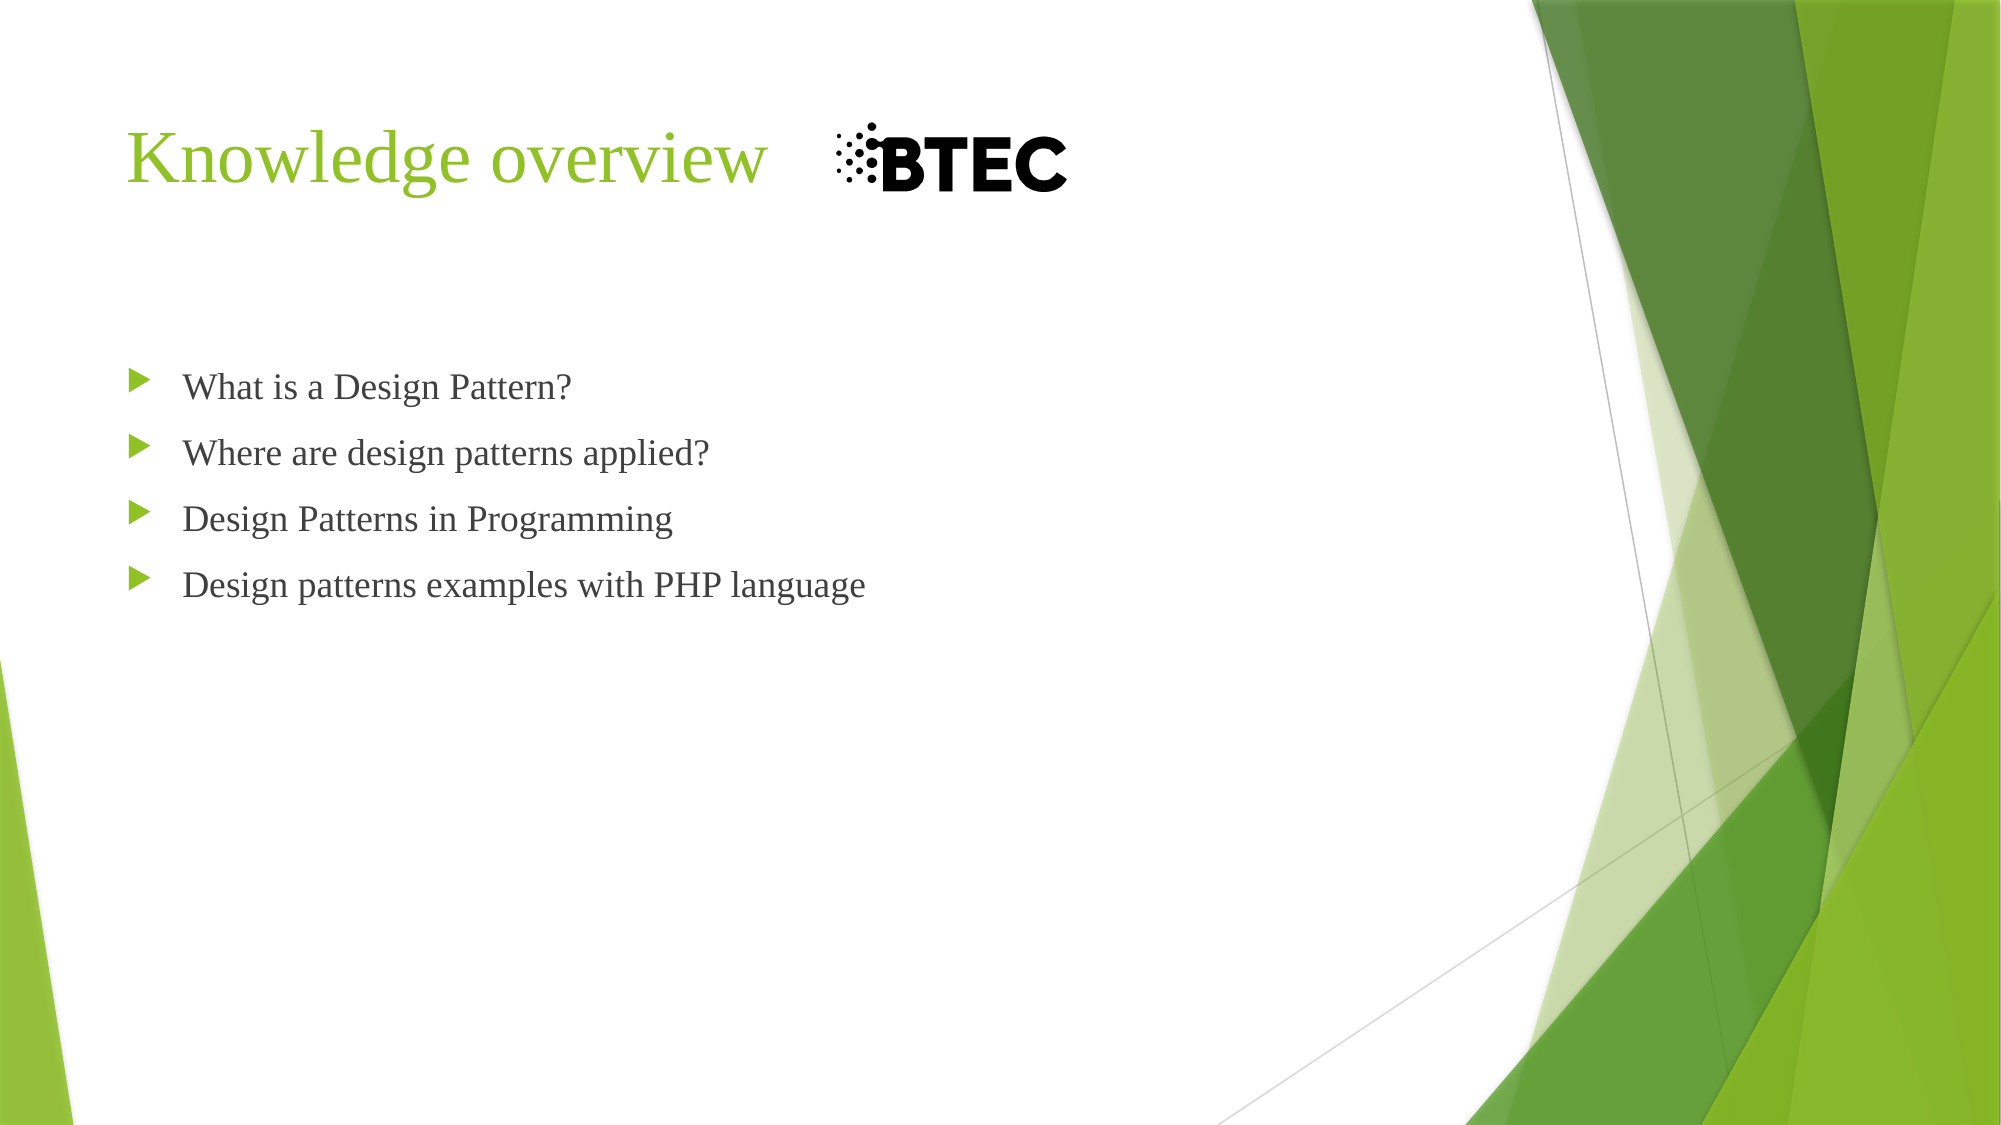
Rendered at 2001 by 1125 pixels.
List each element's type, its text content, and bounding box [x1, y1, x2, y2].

title Knowledge overview [111, 99, 815, 317]
list What is a Design Pattern? Where are design patterns applied? Design Patterns in Programming Design patterns examples with PHP language [111, 354, 1522, 992]
picture [836, 121, 1067, 193]
